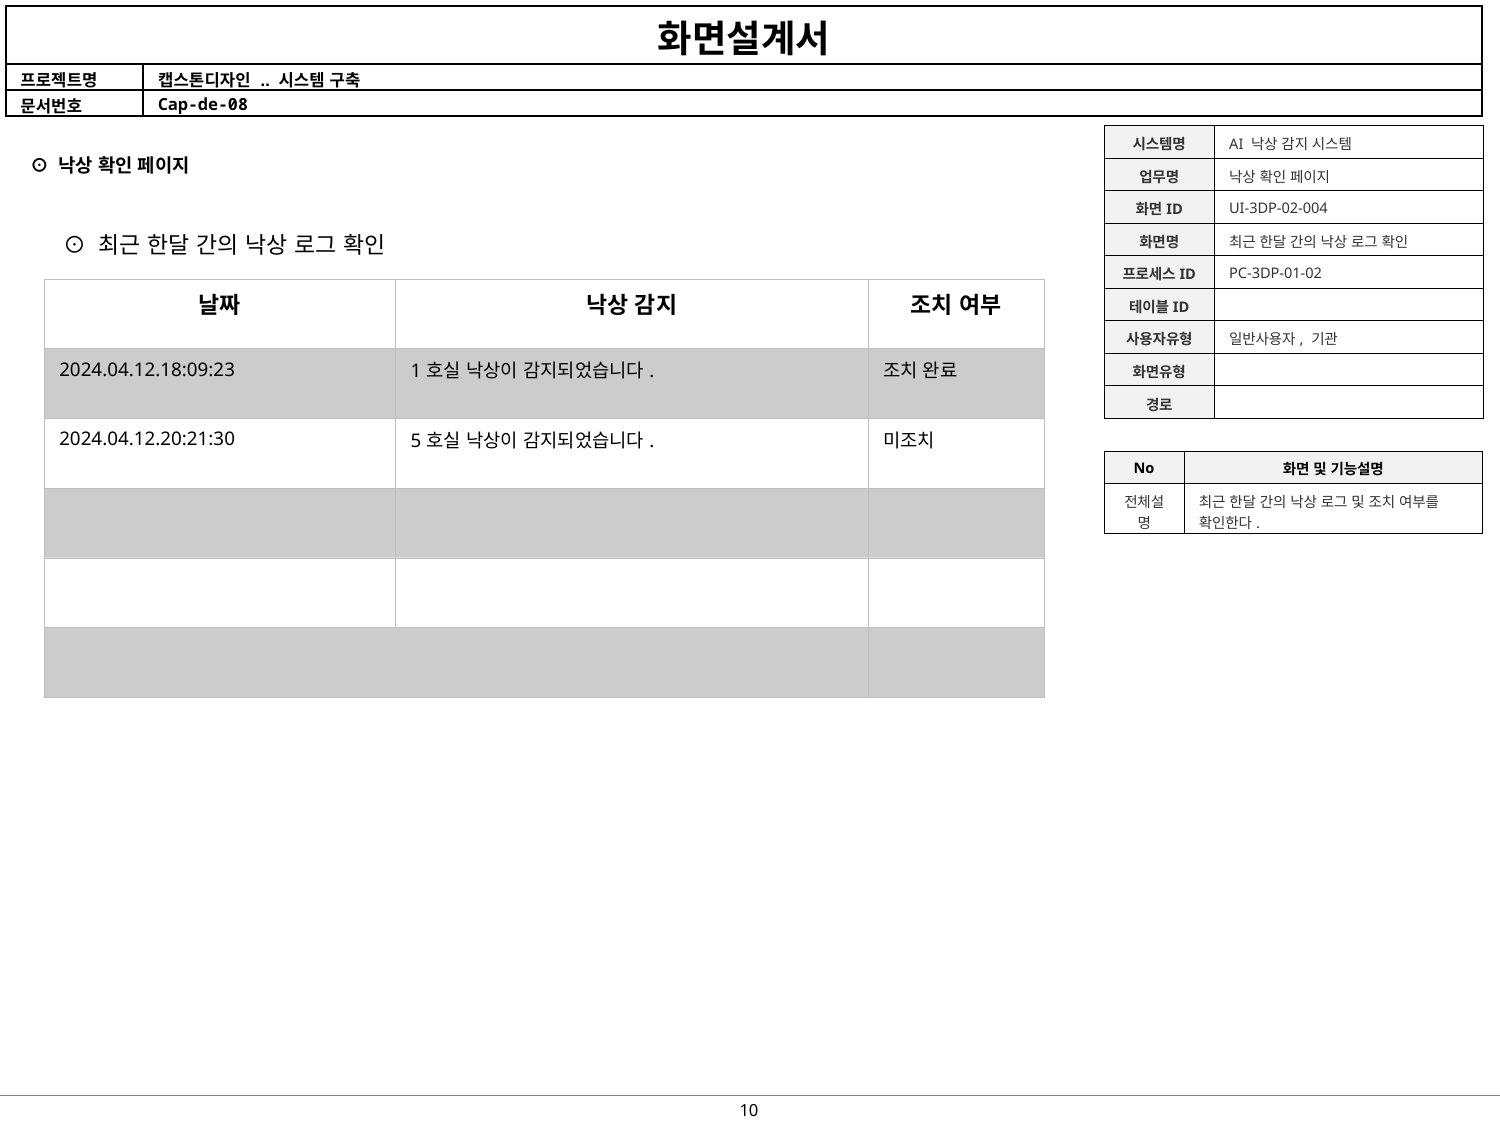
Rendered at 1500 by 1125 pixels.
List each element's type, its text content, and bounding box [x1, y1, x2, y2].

table_cell 업무명 [1105, 159, 1214, 190]
table_cell [869, 559, 1044, 627]
table_cell 프로세스ID [1105, 256, 1214, 288]
table_header 날짜 [45, 280, 395, 348]
table_cell 테이블ID [1105, 289, 1214, 320]
table_cell [1215, 289, 1483, 320]
table_header 시스템명 [1105, 126, 1214, 158]
table_cell 사용자유형 [1105, 321, 1214, 353]
table_cell [45, 628, 868, 697]
table_header 낙상 감지 [396, 280, 868, 348]
table_cell 전체설명 [1105, 484, 1184, 533]
table_cell 조치 완료 [869, 349, 1044, 418]
table_header 조치 여부 [869, 280, 1044, 348]
table_cell [45, 559, 395, 627]
table_cell 5호실 낙상이 감지되었습니다. [396, 419, 868, 488]
table_cell 일반사용자, 기관 [1215, 321, 1483, 353]
table_cell 최근 한달 간의 낙상 로그 및 조치 여부를 확인한다. [1185, 484, 1482, 533]
table_cell PC-3DP-01-02 [1215, 256, 1483, 288]
table_cell [869, 489, 1044, 558]
table_cell [396, 559, 868, 627]
table_cell [869, 628, 1044, 697]
table_cell 화면유형 [1105, 354, 1214, 385]
table_cell 경로 [1105, 386, 1214, 418]
table_cell 2024.04.12.18:09:23 [45, 349, 395, 418]
table_cell 2024.04.12.20:21:30 [45, 419, 395, 488]
table_cell 낙상 확인 페이지 [1215, 159, 1483, 190]
table_cell 미조치 [869, 419, 1044, 488]
table_cell UI-3DP-02-004 [1215, 191, 1483, 223]
table_cell [45, 489, 395, 558]
table_cell 화면명 [1105, 224, 1214, 255]
table_header No [1105, 452, 1184, 483]
table_cell [396, 489, 868, 558]
table_header AI 낙상 감지 시스템 [1215, 126, 1483, 158]
table_cell [1215, 386, 1483, 418]
text_box ⊙ 최근 한달 간의 낙상 로그 확인 [48, 223, 401, 266]
table_cell 최근 한달 간의 낙상 로그 확인 [1215, 224, 1483, 255]
text_box ⊙ 낙상 확인 페이지 [15, 146, 205, 184]
table_header 화면 및 기능설명 [1185, 452, 1482, 483]
table_cell [1215, 354, 1483, 385]
table_cell 1호실 낙상이 감지되었습니다. [396, 349, 868, 418]
table_cell 화면ID [1105, 191, 1214, 223]
